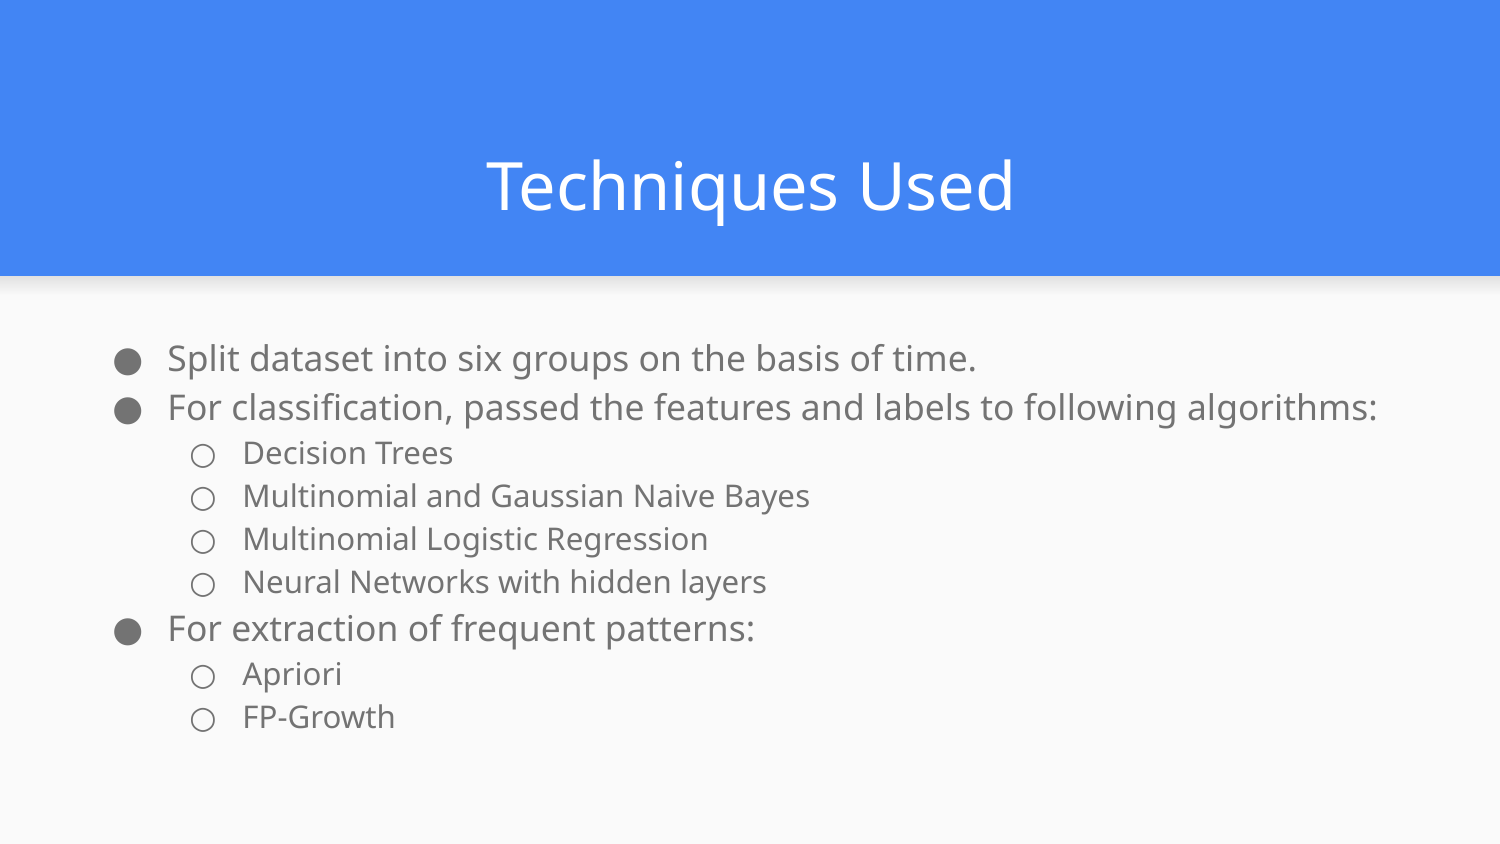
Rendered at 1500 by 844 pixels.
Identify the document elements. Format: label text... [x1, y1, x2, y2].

list Split dataset into six groups on the basis of time. For classification, passed the features and labels to following algorithms: Decision Trees Multinomial and Gaussian Naive Bayes Multinomial Logistic Regression Neural Networks with hidden layers For extraction of frequent patterns: Apriori FP-Growth [77, 314, 1427, 760]
title Techniques Used [77, 121, 1427, 248]
